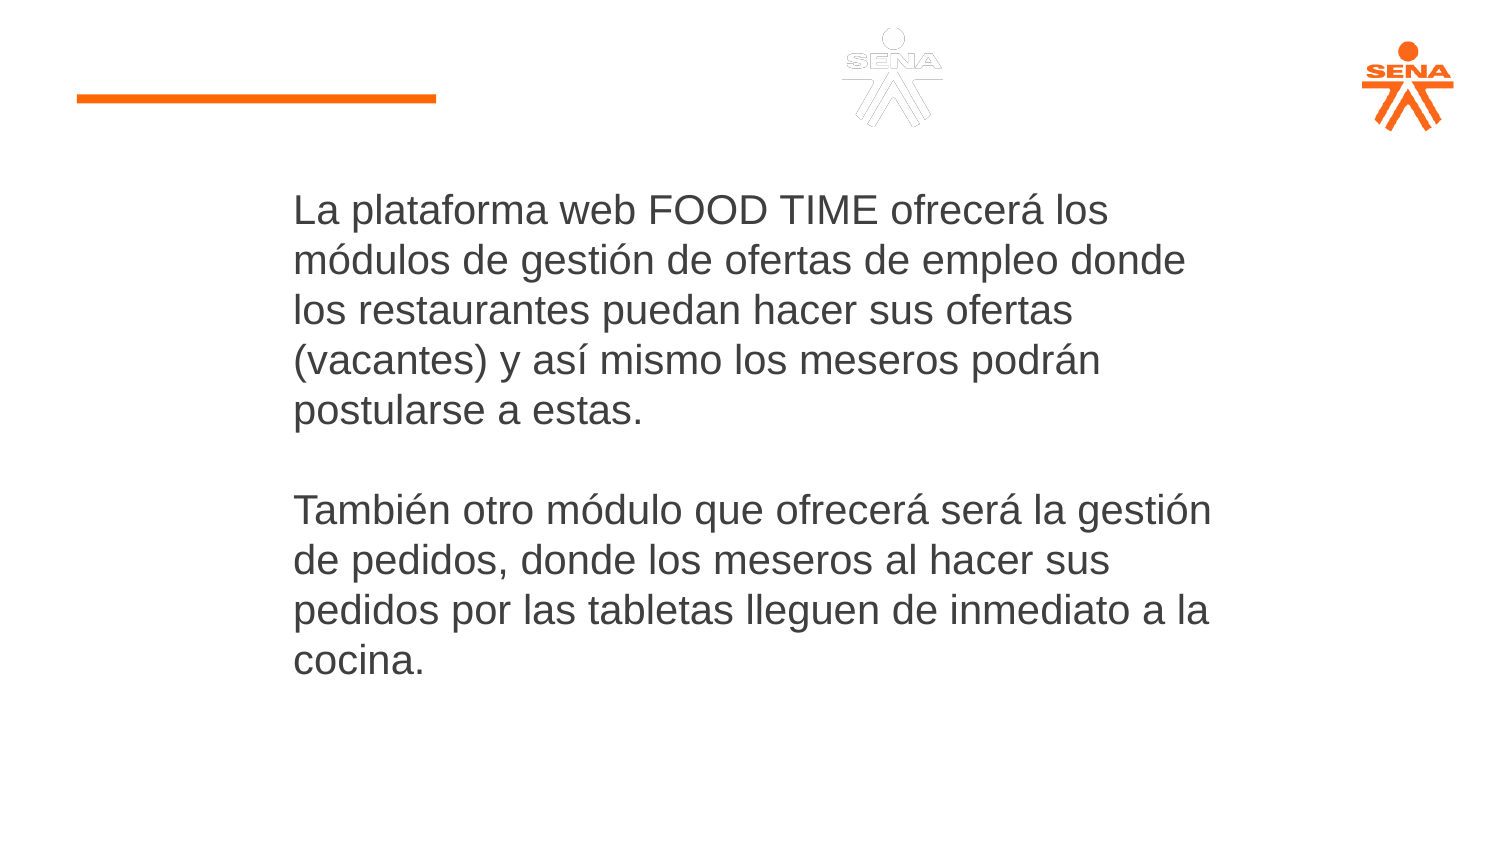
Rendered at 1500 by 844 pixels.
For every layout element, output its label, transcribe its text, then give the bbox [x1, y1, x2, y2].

picture [842, 28, 943, 127]
text_box La plataforma web FOOD TIME ofrecerá los módulos de gestión de ofertas de empleo donde los restaurantes puedan hacer sus ofertas (vacantes) y así mismo los meseros podrán postularse a estas. También otro módulo que ofrecerá será la gestión de pedidos, donde los meseros al hacer sus pedidos por las tabletas lleguen de inmediato a la cocina. [278, 175, 1252, 691]
picture [1330, 0, 1500, 156]
text_box [76, 94, 437, 104]
